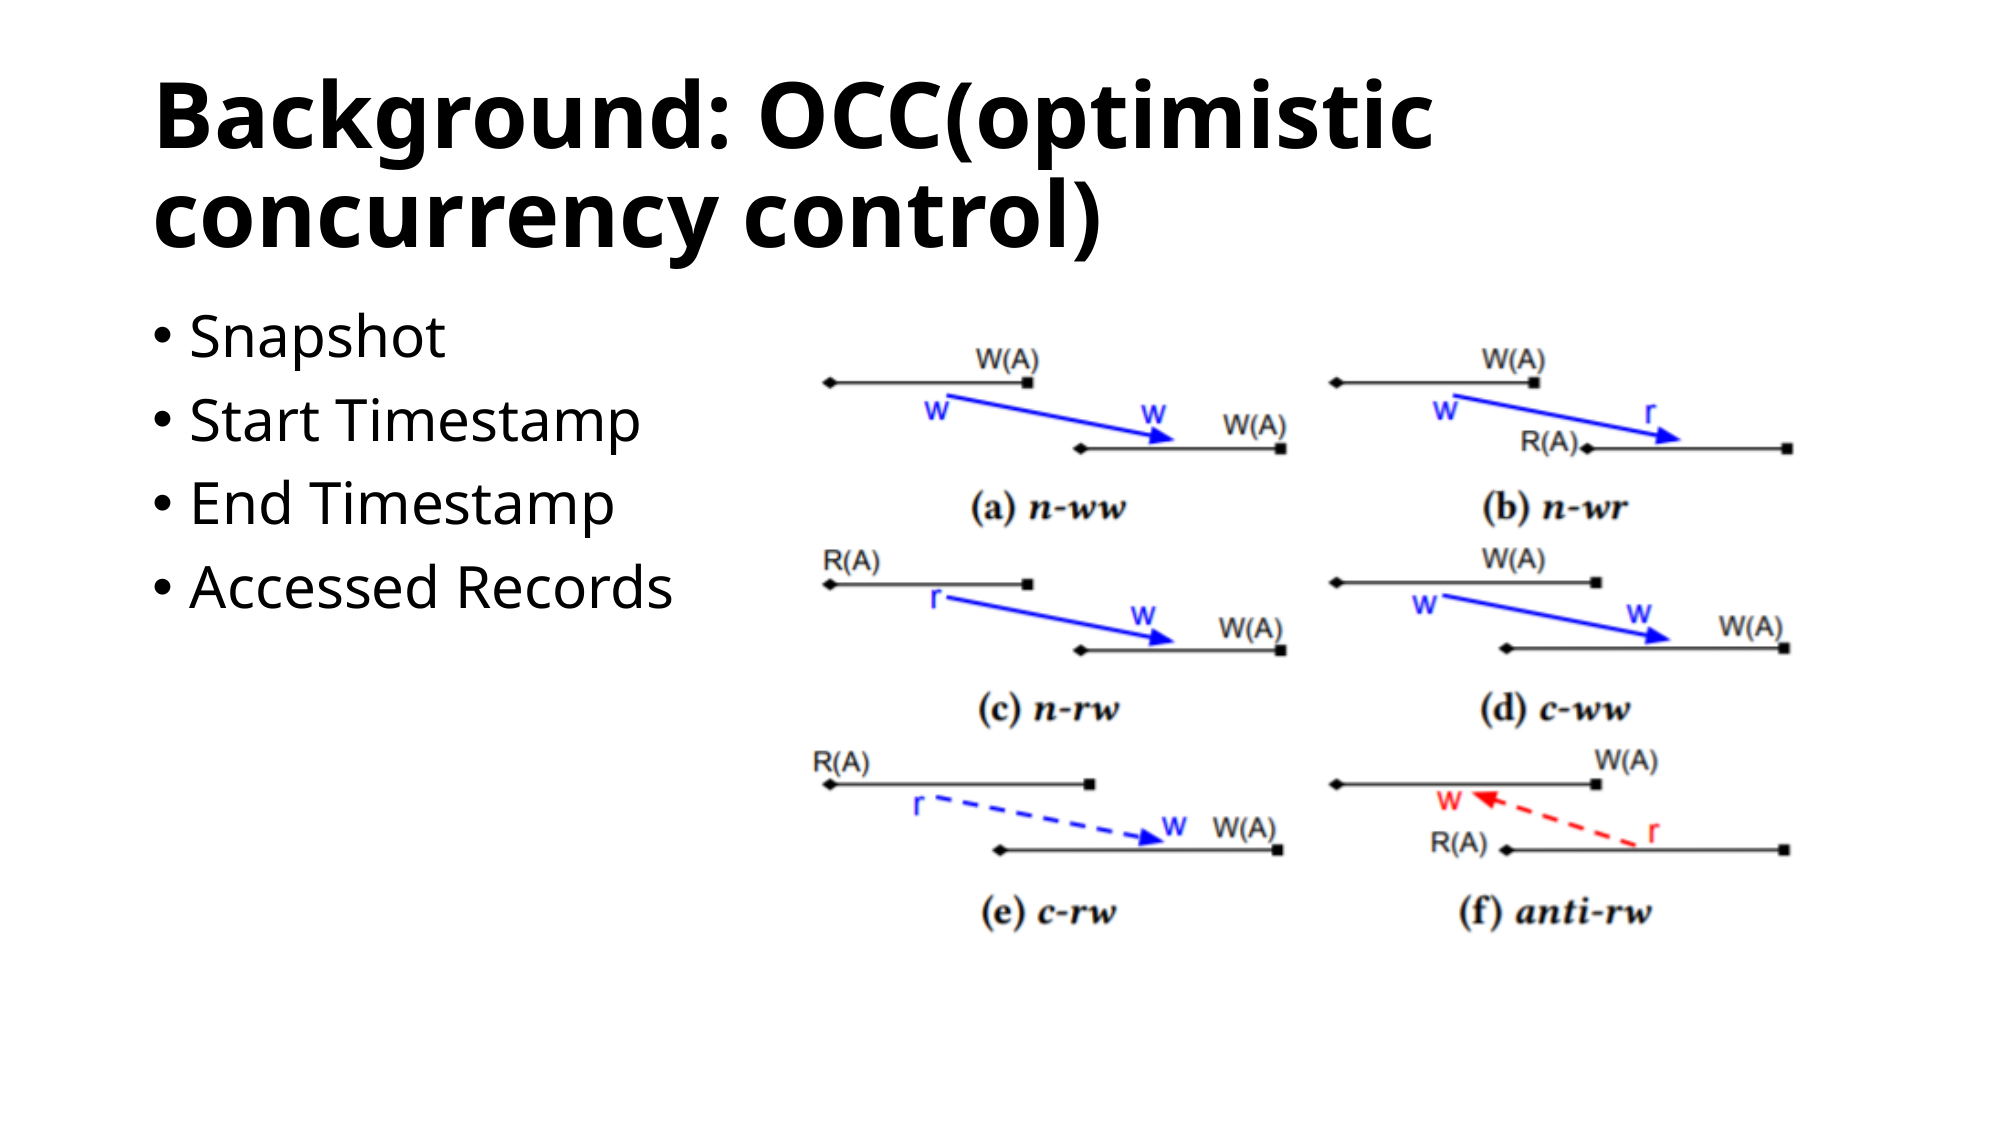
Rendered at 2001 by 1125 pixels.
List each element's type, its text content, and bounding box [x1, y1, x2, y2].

title Background: OCC(optimistic concurrency control) [137, 59, 1863, 278]
list Snapshot Start Timestamp End Timestamp Accessed Records [137, 299, 1863, 1014]
picture [808, 323, 1807, 947]
